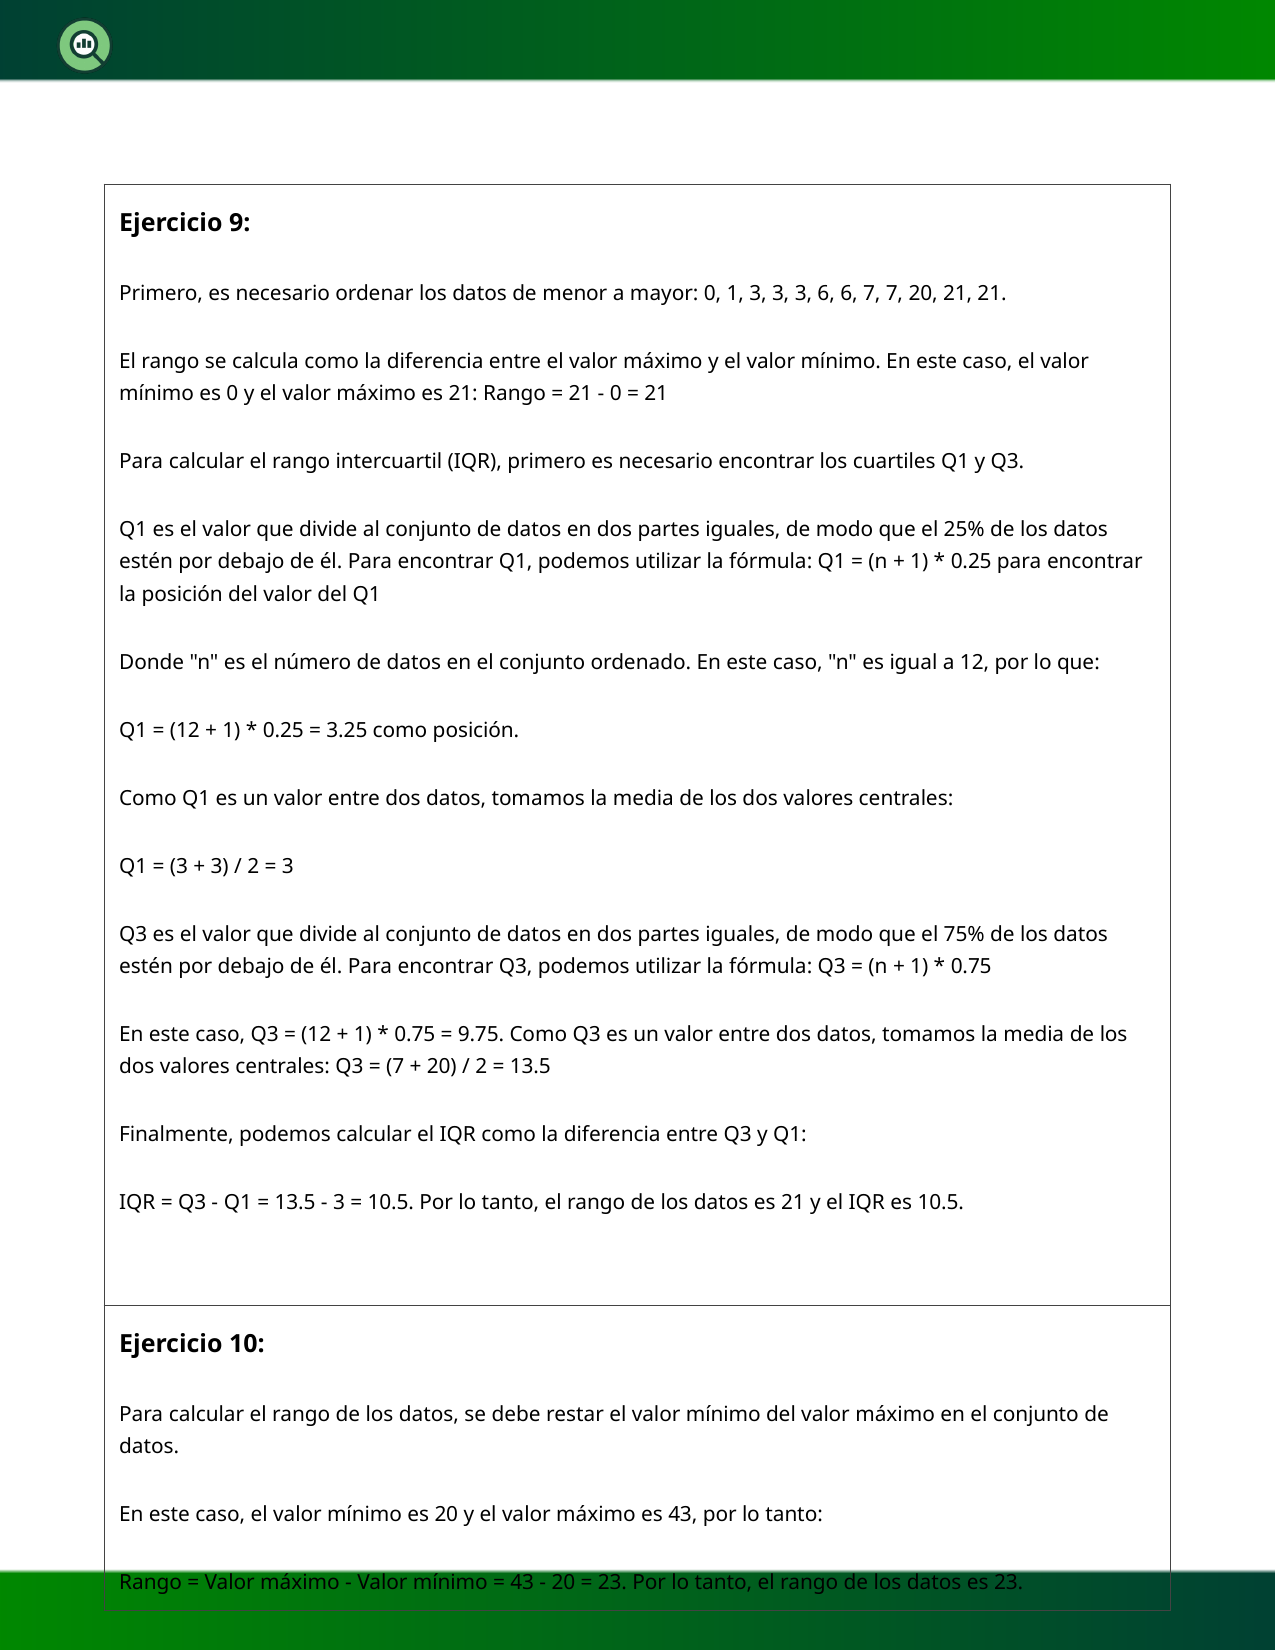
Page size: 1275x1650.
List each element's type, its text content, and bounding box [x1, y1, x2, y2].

table_header Ejercicio 9: Primero, es necesario ordenar los datos de menor a mayor: 0, 1, 3, 3, 3, 6, 6, 7, 7, 20, 21, 21. El rango se calcula como la diferencia entre el valor máximo y el valor mínimo. En este caso, el valor mínimo es 0 y el valor máximo es 21: Rango = 21 - 0 = 21 Para calcular el rango intercuartil (IQR), primero es necesario encontrar los cuartiles Q1 y Q3. Q1 es el valor que divide al conjunto de datos en dos partes iguales, de modo que el 25% de los datos estén por debajo de él. Para encontrar Q1, podemos utilizar la fórmula: Q1 = (n + 1) * 0.25 para encontrar la posición del valor del Q1 Donde "n" es el número de datos en el conjunto ordenado. En este caso, "n" es igual a 12, por lo que: Q1 = (12 + 1) * 0.25 = 3.25 como posición. Como Q1 es un valor entre dos datos, tomamos la media de los dos valores centrales: Q1 = (3 + 3) / 2 = 3 Q3 es el valor que divide al conjunto de datos en dos partes iguales, de modo que el 75% de los datos estén por debajo de él. Para encontrar Q3, podemos utilizar la fórmula: Q3 = (n + 1) * 0.75 En este caso, Q3 = (12 + 1) * 0.75 = 9.75. Como Q3 es un valor entre dos datos, tomamos la media de los dos valores centrales: Q3 = (7 + 20) / 2 = 13.5 Finalmente, podemos calcular el IQR como la diferencia entre Q3 y Q1: IQR = Q3 - Q1 = 13.5 - 3 = 10.5. Por lo tanto, el rango de los datos es 21 y el IQR es 10.5. [105, 185, 1170, 1305]
picture [0, 0, 1275, 1650]
table_cell Ejercicio 10: Para calcular el rango de los datos, se debe restar el valor mínimo del valor máximo en el conjunto de datos. En este caso, el valor mínimo es 20 y el valor máximo es 43, por lo tanto: Rango = Valor máximo - Valor mínimo = 43 - 20 = 23. Por lo tanto, el rango de los datos es 23. [105, 1306, 1170, 1610]
